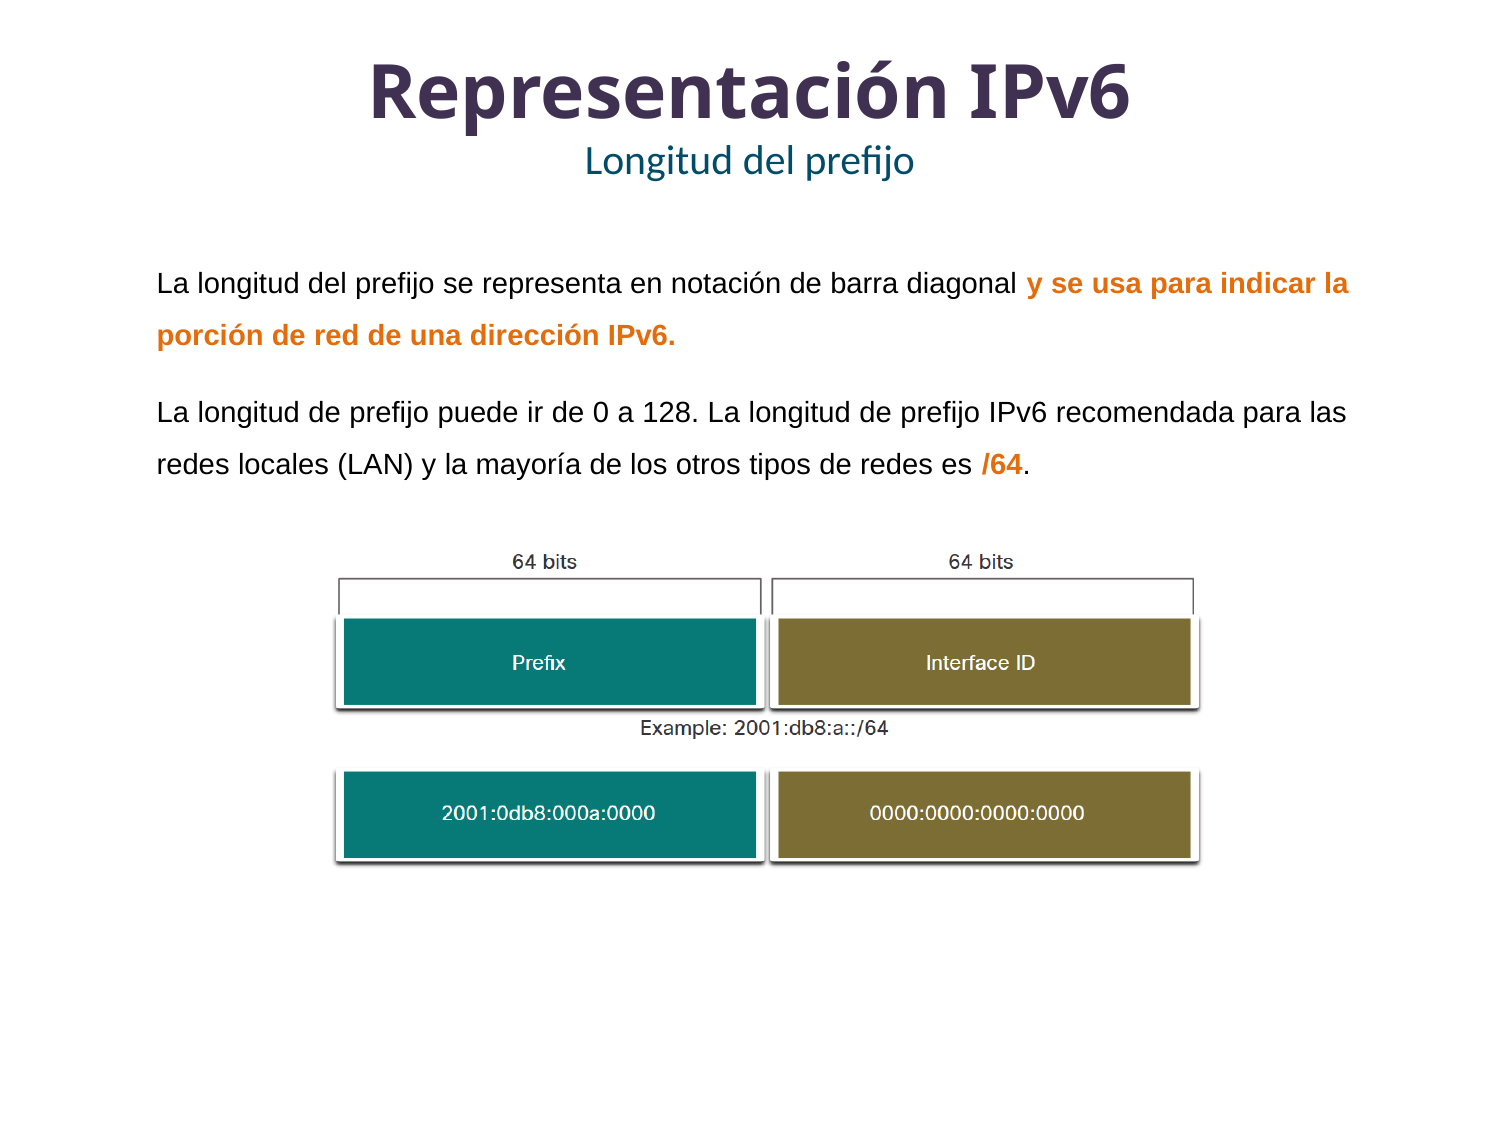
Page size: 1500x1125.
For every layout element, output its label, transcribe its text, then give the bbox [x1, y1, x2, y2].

title Representación IPv6 Longitud del prefijo [65, 30, 1435, 196]
picture [312, 538, 1212, 886]
list La longitud del prefijo se representa en notación de barra diagonal y se usa para indicar la porción de red de una dirección IPv6. La longitud de prefijo puede ir de 0 a 128. La longitud de prefijo IPv6 recomendada para las redes locales (LAN) y la mayoría de los otros tipos de redes es /64. [141, 239, 1365, 455]
